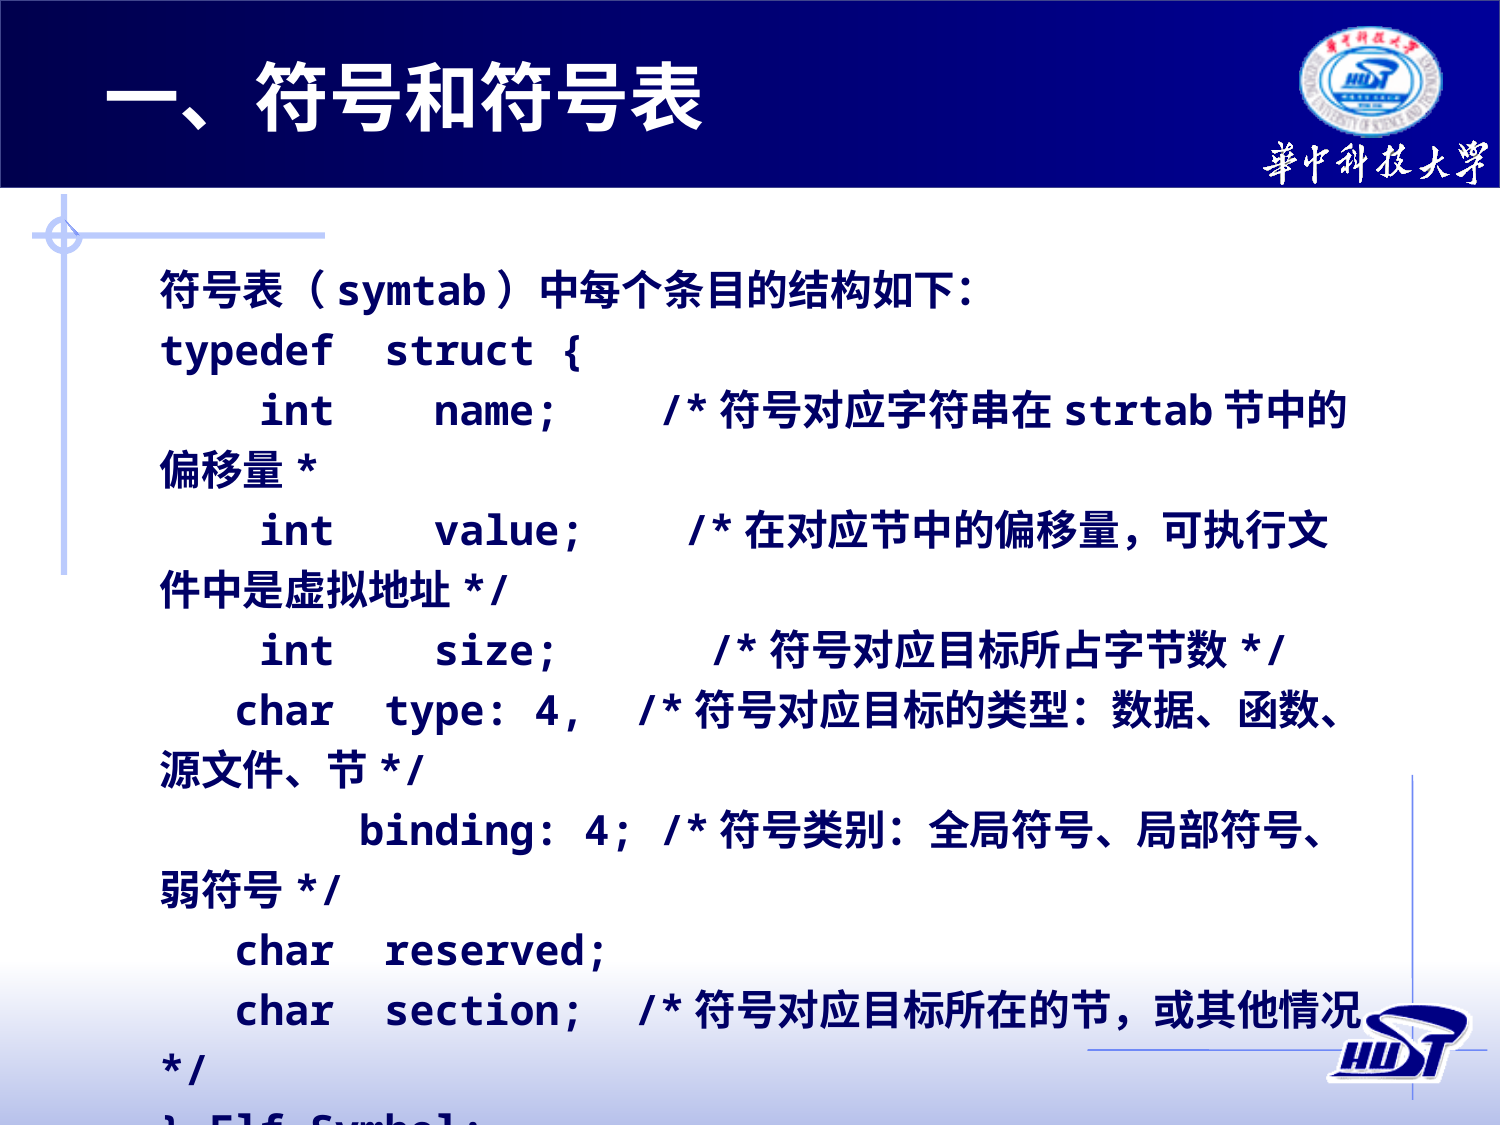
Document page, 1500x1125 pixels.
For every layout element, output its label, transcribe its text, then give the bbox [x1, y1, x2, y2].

text_box 符号表（symtab）中每个条目的结构如下： typedef struct { int name; /*符号对应字符串在strtab节中的偏移量* int value; /*在对应节中的偏移量，可执行文件中是虚拟地址*/ int size; /*符号对应目标所占字节数*/ char type: 4, /*符号对应目标的类型：数据、函数、源文件、节*/ binding: 4; /*符号类别：全局符号、局部符号、弱符号*/ char reserved; char section; /*符号对应目标所在的节，或其他情况*/ } Elf_Symbol; [29, 231, 1381, 1035]
picture [1299, 26, 1443, 138]
text_box 一、符号和符号表 [89, 42, 1308, 148]
picture [1262, 140, 1488, 185]
